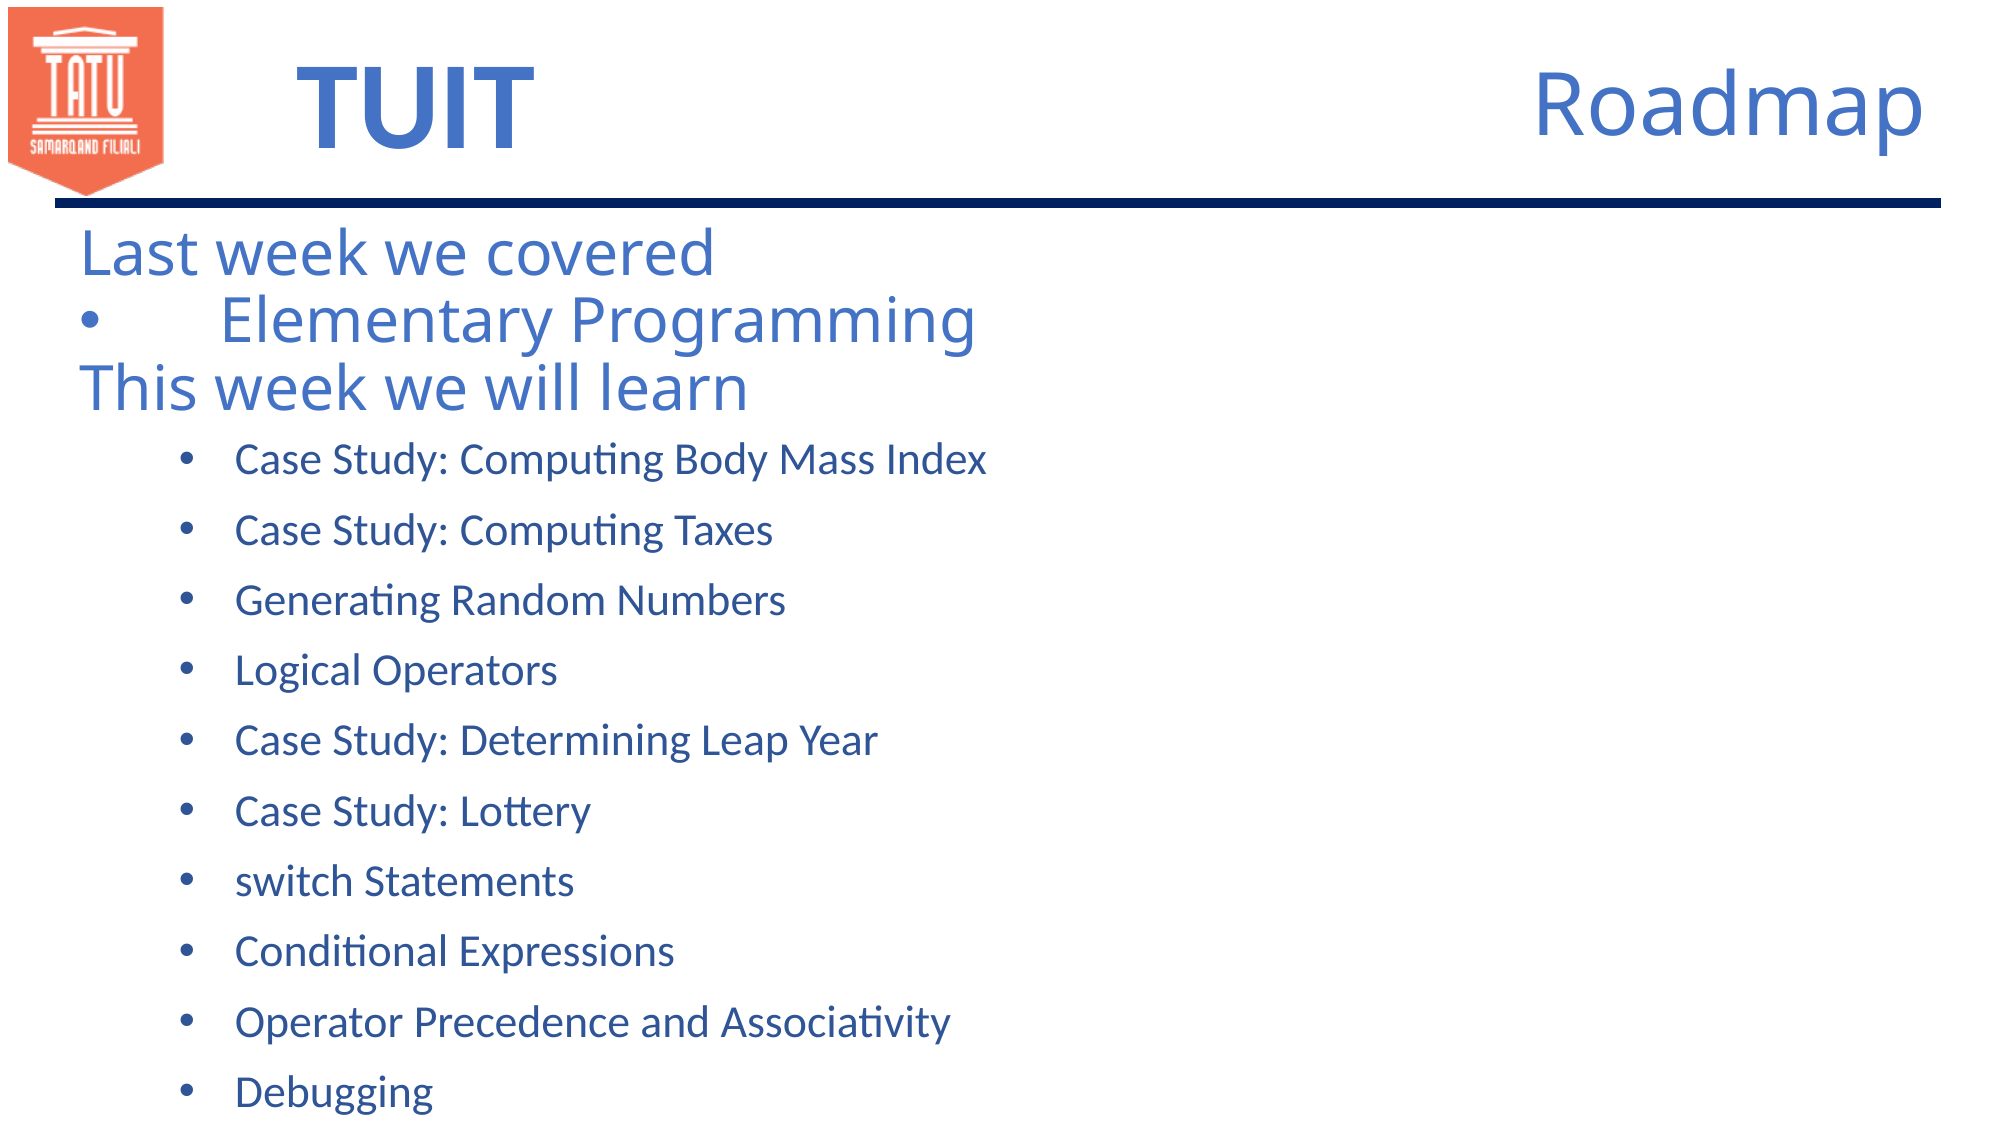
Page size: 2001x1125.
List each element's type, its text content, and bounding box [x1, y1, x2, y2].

text_box Roadmap [1512, 48, 1942, 162]
text_box TUIT [281, 39, 571, 162]
text_box Case Study: Computing Body Mass Index Case Study: Computing Taxes Generating Random Numbers Logical Operators Case Study: Determining Leap Year Case Study: Lottery switch Statements Conditional Expressions Operator Precedence and Associativity Debugging [163, 427, 1079, 1094]
picture [8, 7, 164, 196]
text_box Last week we covered Elementary Programming This week we will learn [64, 285, 1925, 432]
